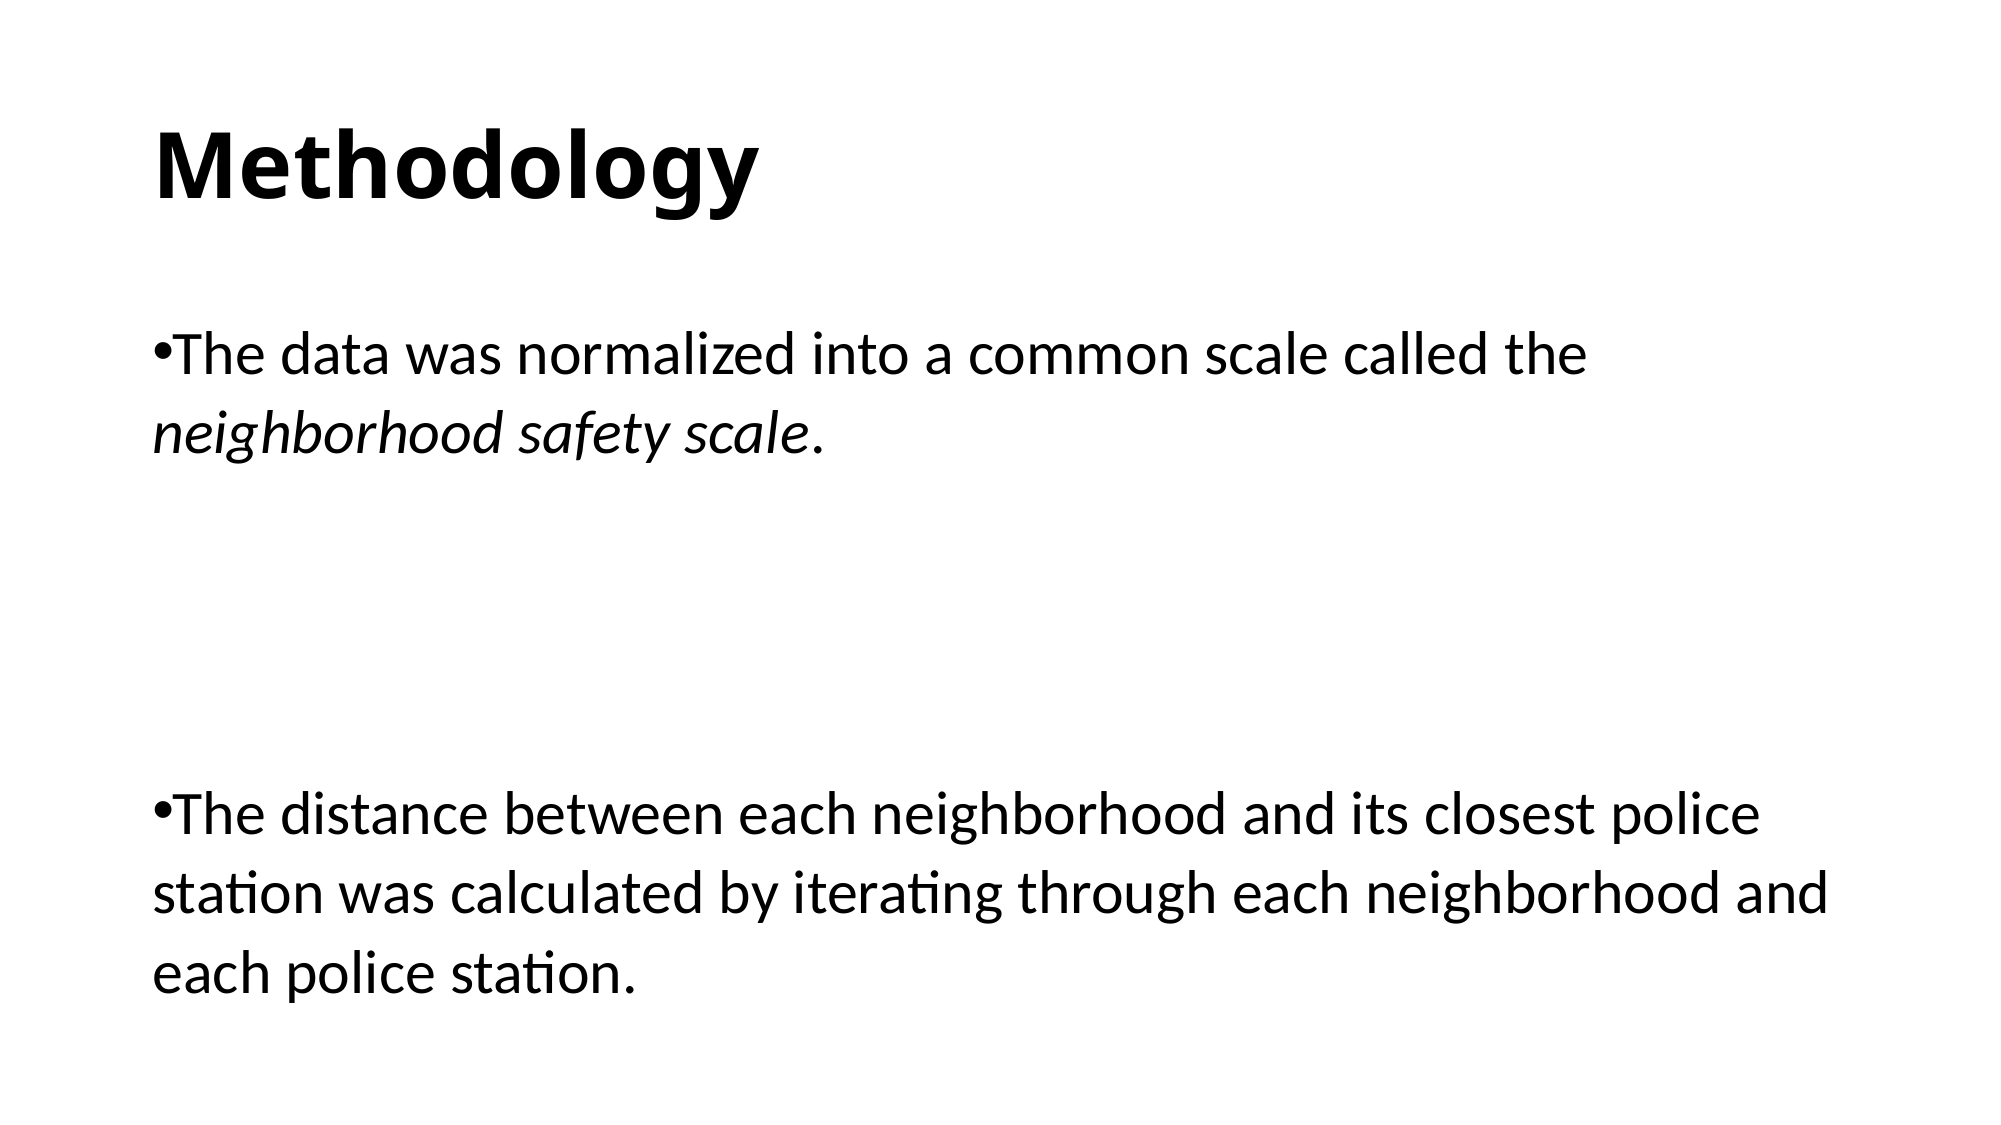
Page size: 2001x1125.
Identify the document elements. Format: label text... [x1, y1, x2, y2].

title Methodology [137, 59, 1863, 278]
